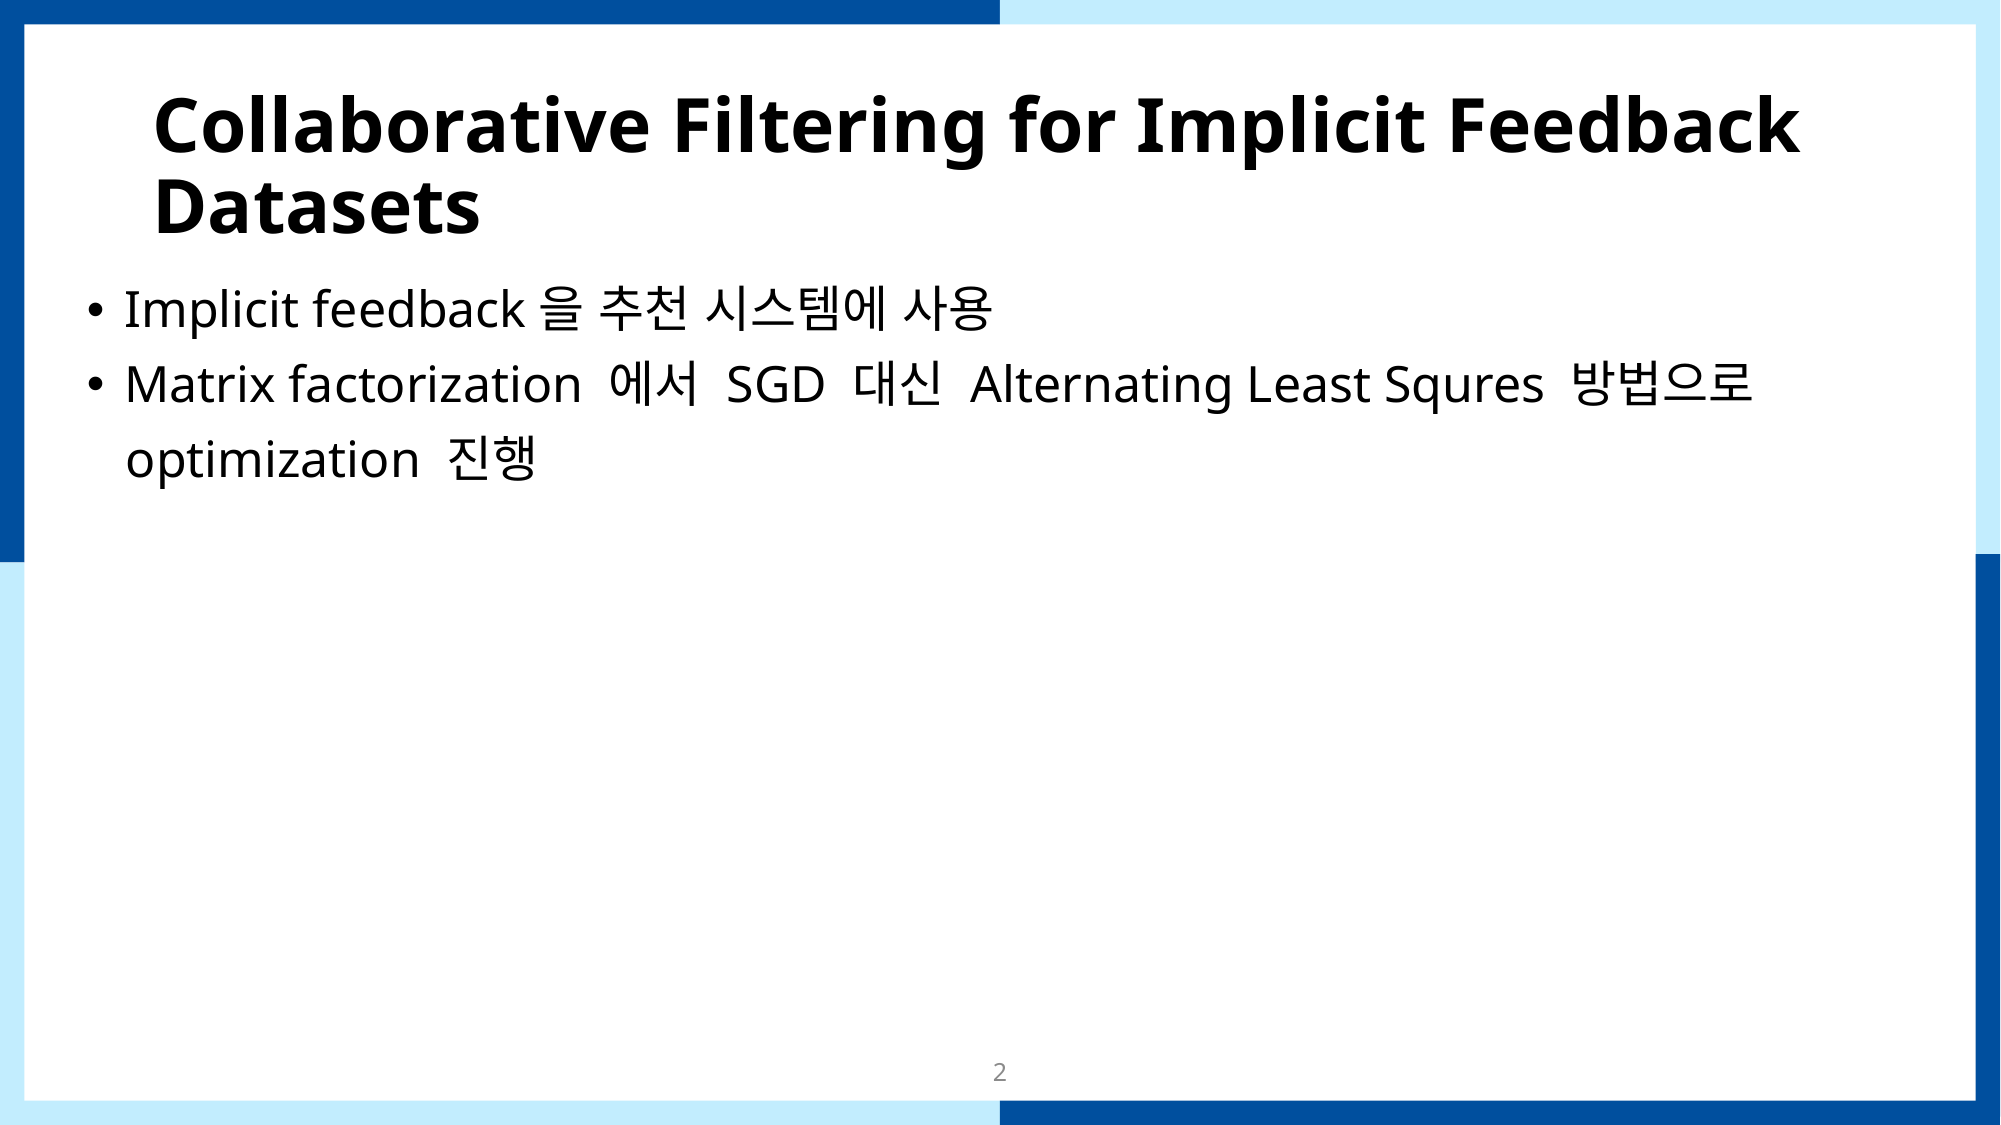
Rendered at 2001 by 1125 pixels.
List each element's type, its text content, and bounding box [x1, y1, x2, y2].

title Collaborative Filtering for Implicit Feedback Datasets [137, 59, 1863, 277]
list Implicit feedback을 추천 시스템에 사용 Matrix factorization 에서 SGD 대신 Alternating Least Squres 방법으로 optimization 진행 [71, 277, 1863, 992]
slide_number 2 [774, 1043, 1225, 1104]
